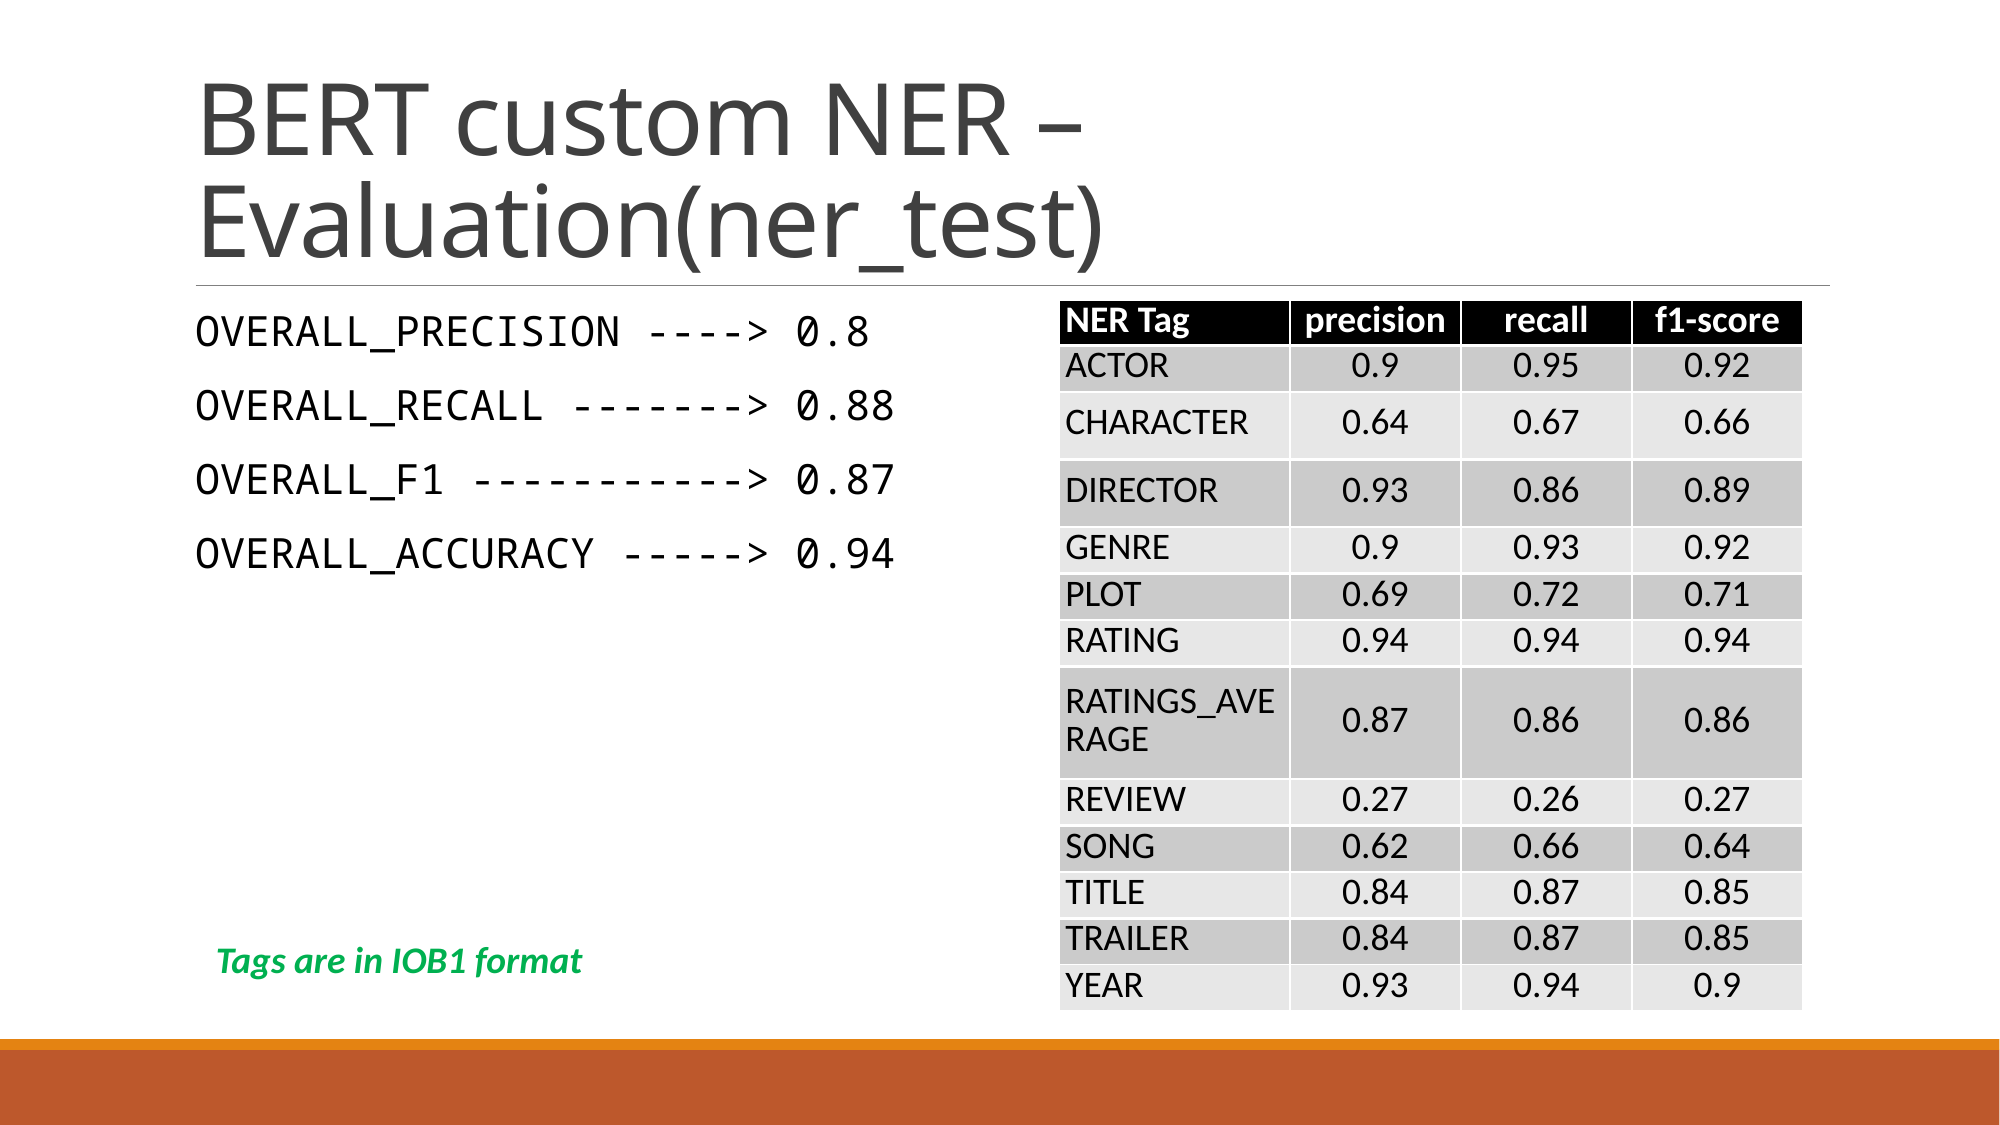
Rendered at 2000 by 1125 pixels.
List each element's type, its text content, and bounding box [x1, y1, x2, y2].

table_cell 0.9 [1291, 528, 1460, 572]
table_header precision [1291, 301, 1460, 344]
table_cell SONG [1060, 827, 1289, 871]
table_cell 0.86 [1462, 461, 1631, 526]
table_cell 0.94 [1291, 621, 1460, 665]
table_cell 0.95 [1462, 347, 1631, 391]
table_cell 0.26 [1462, 780, 1631, 824]
table_cell 0.87 [1462, 920, 1631, 964]
table_cell 0.64 [1291, 393, 1460, 458]
table_cell 0.93 [1291, 965, 1460, 1010]
table_cell TITLE [1060, 873, 1289, 917]
table_cell 0.67 [1462, 393, 1631, 458]
table_cell 0.9 [1633, 965, 1802, 1010]
table_cell 0.87 [1462, 873, 1631, 917]
table_cell 0.86 [1633, 668, 1802, 778]
table_cell 0.85 [1633, 920, 1802, 964]
table_cell YEAR [1060, 965, 1289, 1010]
table_cell 0.66 [1633, 393, 1802, 458]
table_cell 0.84 [1291, 920, 1460, 964]
table_cell 0.69 [1291, 575, 1460, 619]
table_cell 0.72 [1462, 575, 1631, 619]
table_cell REVIEW [1060, 780, 1289, 824]
table_cell ACTOR [1060, 347, 1289, 391]
table_cell 0.71 [1633, 575, 1802, 619]
table_cell GENRE [1060, 528, 1289, 572]
text_box Tags are in IOB1 format [201, 928, 898, 989]
table_cell RATING [1060, 621, 1289, 665]
table_cell 0.94 [1633, 621, 1802, 665]
table_cell 0.27 [1633, 780, 1802, 824]
table_cell 0.94 [1462, 621, 1631, 665]
table_cell 0.9 [1291, 347, 1460, 391]
table_cell PLOT [1060, 575, 1289, 619]
title BERT custom NER – Evaluation(ner_test) [179, 47, 1830, 285]
table_cell 0.94 [1462, 965, 1631, 1010]
table_header f1-score [1633, 301, 1802, 344]
table_cell 0.85 [1633, 873, 1802, 917]
table_cell 0.84 [1291, 873, 1460, 917]
table_header recall [1462, 301, 1631, 344]
table_cell 0.92 [1633, 528, 1802, 572]
table_cell RATINGS_AVERAGE [1060, 668, 1289, 778]
table_cell 0.87 [1291, 668, 1460, 778]
table_header NER Tag [1060, 301, 1289, 344]
list OVERALL_PRECISION ----> 0.8 OVERALL_RECALL -------> 0.88 OVERALL_F1 -----------> 0.87 OVERALL_ACCURACY -----> 0.94 [179, 302, 990, 963]
table_cell 0.27 [1291, 780, 1460, 824]
table_cell 0.86 [1462, 668, 1631, 778]
table_cell 0.93 [1291, 461, 1460, 526]
table_cell 0.89 [1633, 461, 1802, 526]
table_cell 0.64 [1633, 827, 1802, 871]
table_cell 0.66 [1462, 827, 1631, 871]
table_cell DIRECTOR [1060, 461, 1289, 526]
table_cell CHARACTER [1060, 393, 1289, 458]
table_cell 0.62 [1291, 827, 1460, 871]
table_cell TRAILER [1060, 920, 1289, 964]
table_cell 0.92 [1633, 347, 1802, 391]
table_cell 0.93 [1462, 528, 1631, 572]
